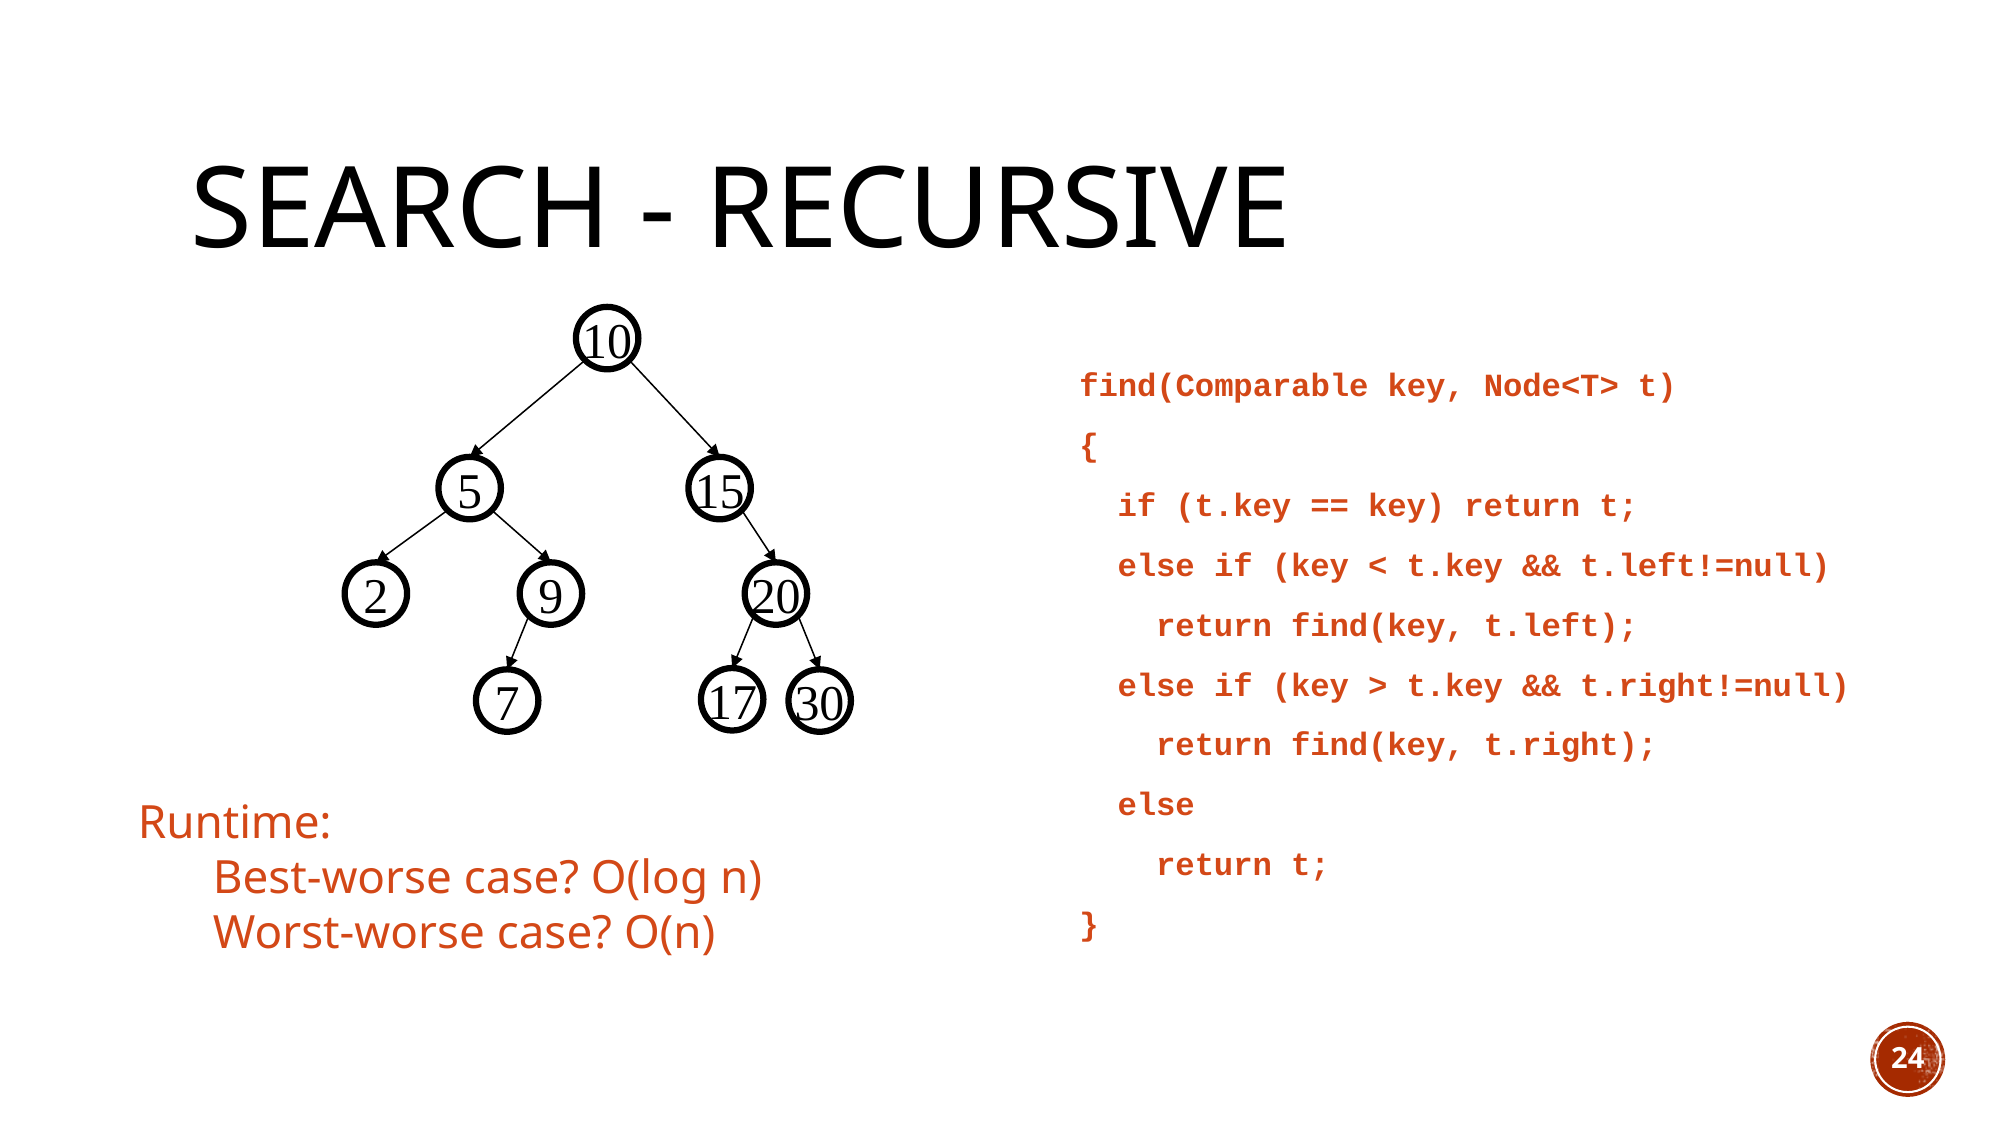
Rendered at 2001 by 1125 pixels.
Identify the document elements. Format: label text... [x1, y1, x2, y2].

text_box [632, 366, 718, 452]
title Search - Recursive [175, 79, 1826, 344]
text_box 7 [475, 669, 539, 732]
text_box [472, 366, 583, 452]
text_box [735, 622, 752, 663]
text_box 5 [438, 456, 501, 520]
text_box 15 [688, 456, 751, 520]
text_box 20 [744, 562, 808, 625]
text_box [745, 516, 774, 557]
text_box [801, 621, 818, 664]
text_box 10 [575, 306, 639, 370]
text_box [379, 516, 446, 557]
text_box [494, 516, 549, 557]
text_box 17 [700, 668, 764, 731]
text_box Runtime: Best-worse case? O(log n) Worst-worse case? O(n) [123, 785, 851, 965]
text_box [510, 621, 527, 664]
text_box 2 [344, 562, 408, 625]
text_box 30 [788, 669, 851, 732]
text_box 9 [519, 562, 583, 625]
slide_number 24 [1855, 1028, 1961, 1089]
text_box find(Comparable key, Node<T> t) { if (t.key == key) return t; else if (key < t.key && t.left!=null) return find(key, t.left); else if (key > t.key && t.right!=null) return find(key, t.right); else return t; } [1056, 361, 1871, 987]
